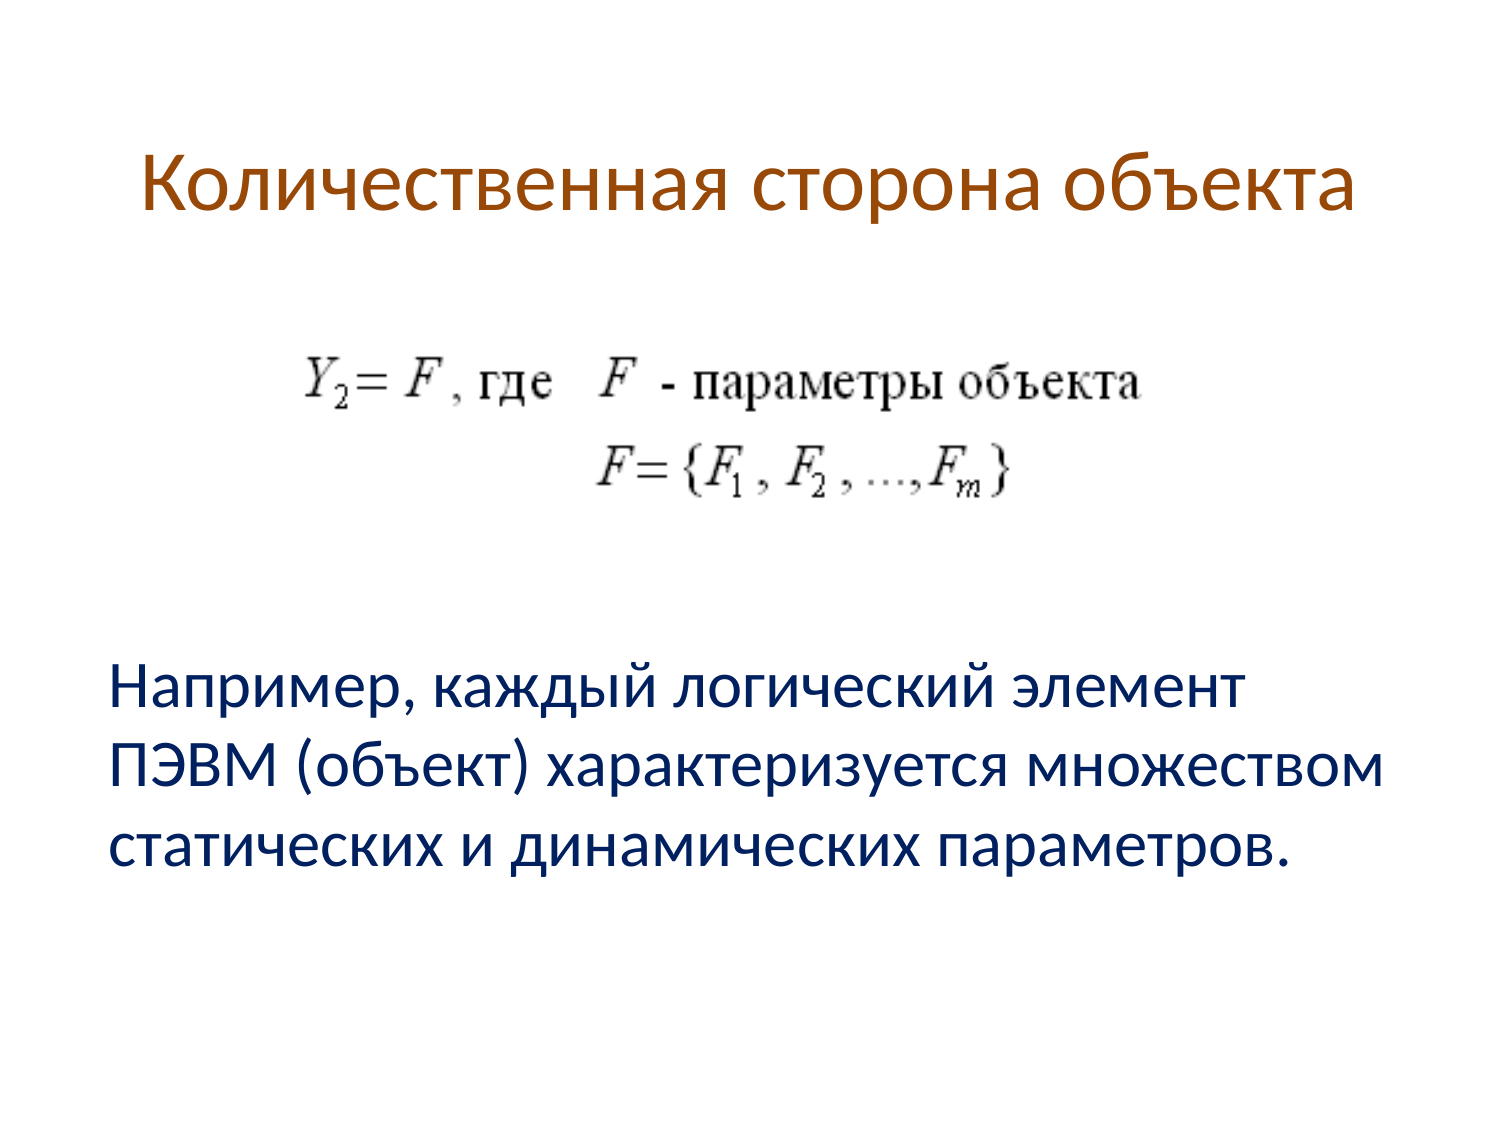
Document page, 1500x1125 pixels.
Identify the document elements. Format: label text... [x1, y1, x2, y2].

subtitle Например, каждый логический элемент ПЭВМ (объект) характеризуется множеством статических и динамических параметров. [93, 632, 1407, 938]
picture [257, 316, 1189, 558]
title Количественная сторона объекта [112, 70, 1388, 282]
